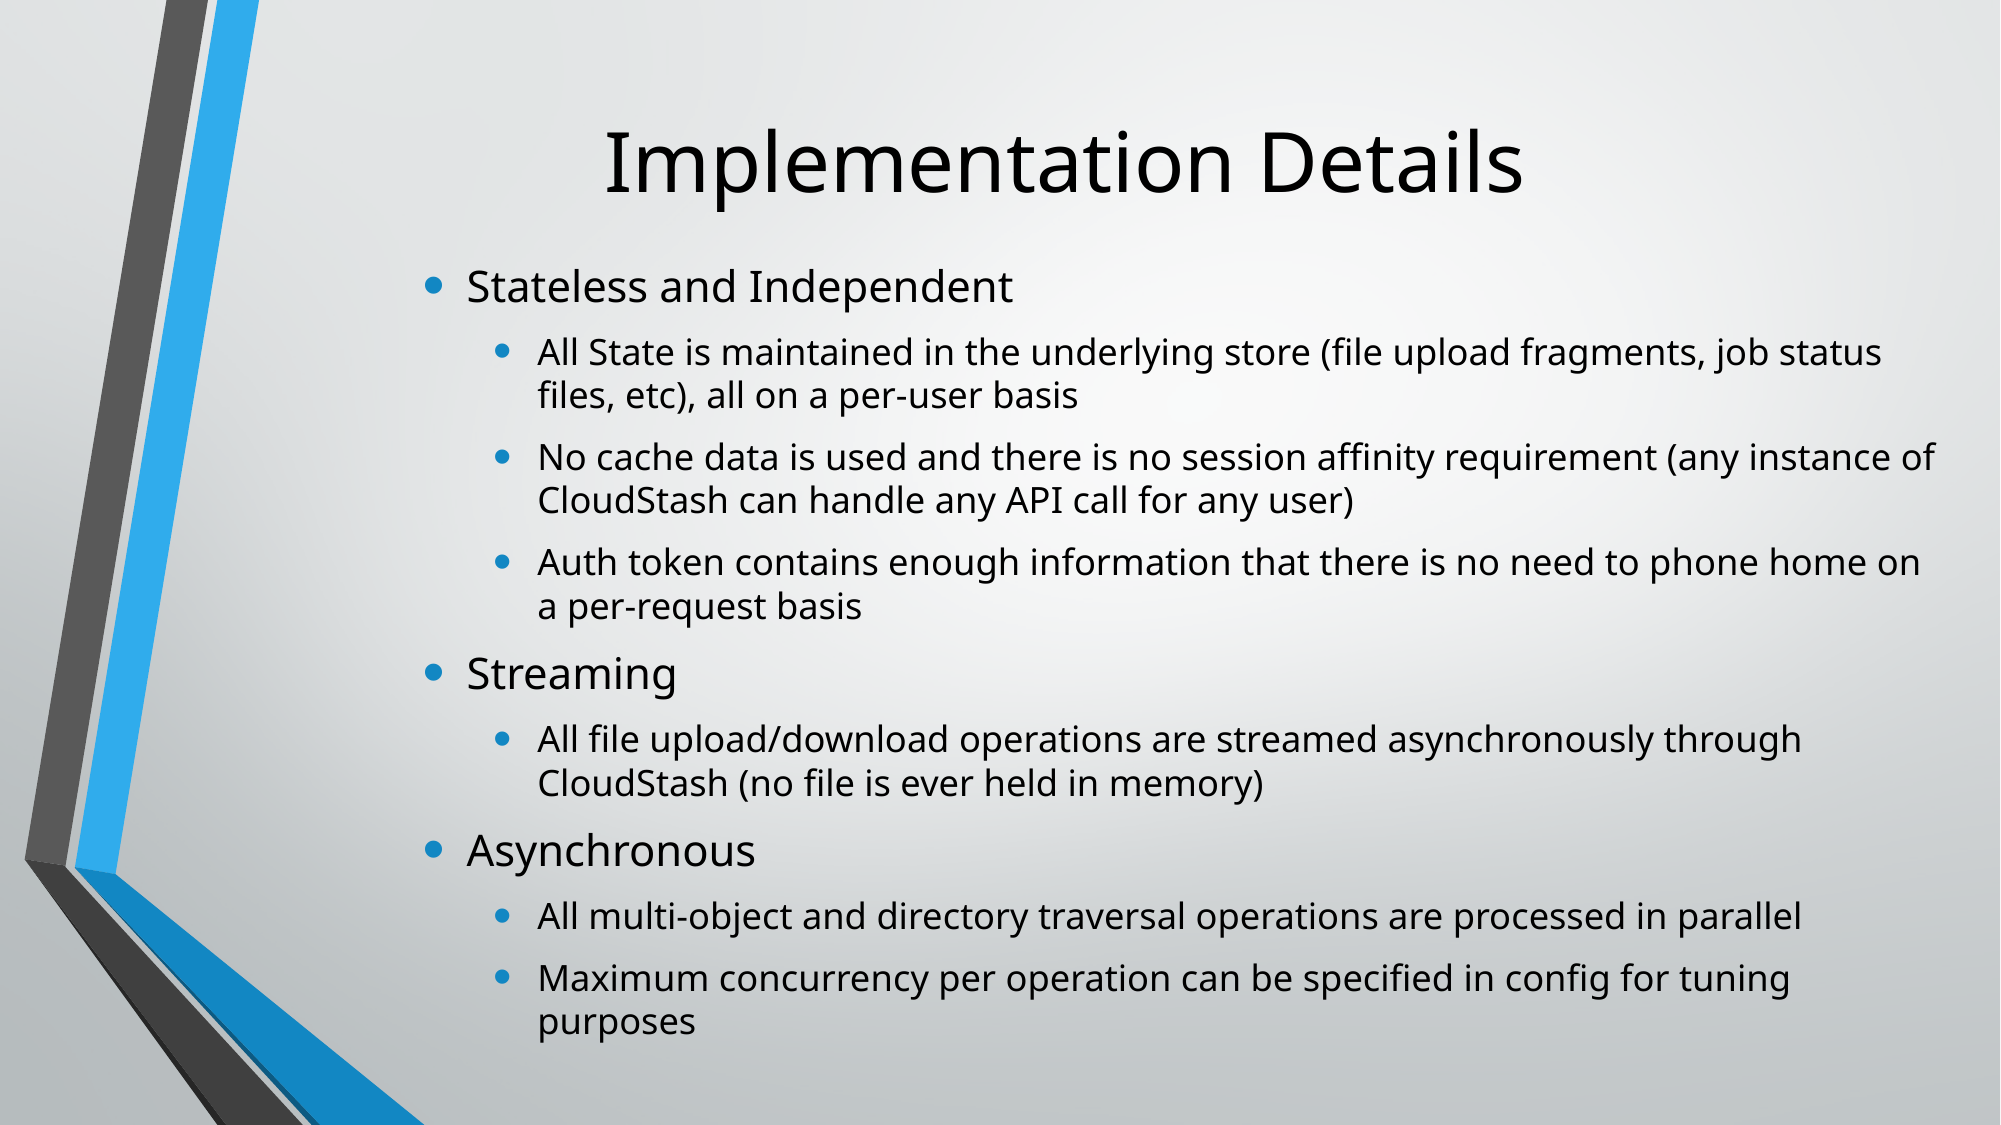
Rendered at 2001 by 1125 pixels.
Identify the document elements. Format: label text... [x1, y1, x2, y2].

list Stateless and Independent All State is maintained in the underlying store (file upload fragments, job status files, etc), all on a per-user basis No cache data is used and there is no session affinity requirement (any instance of CloudStash can handle any API call for any user) Auth token contains enough information that there is no need to phone home on a per-request basis Streaming All file upload/download operations are streamed asynchronously through CloudStash (no file is ever held in memory) Asynchronous All multi-object and directory traversal operations are processed in parallel Maximum concurrency per operation can be specified in config for tuning purposes [407, 247, 1966, 1054]
title Implementation Details [243, 15, 1887, 303]
